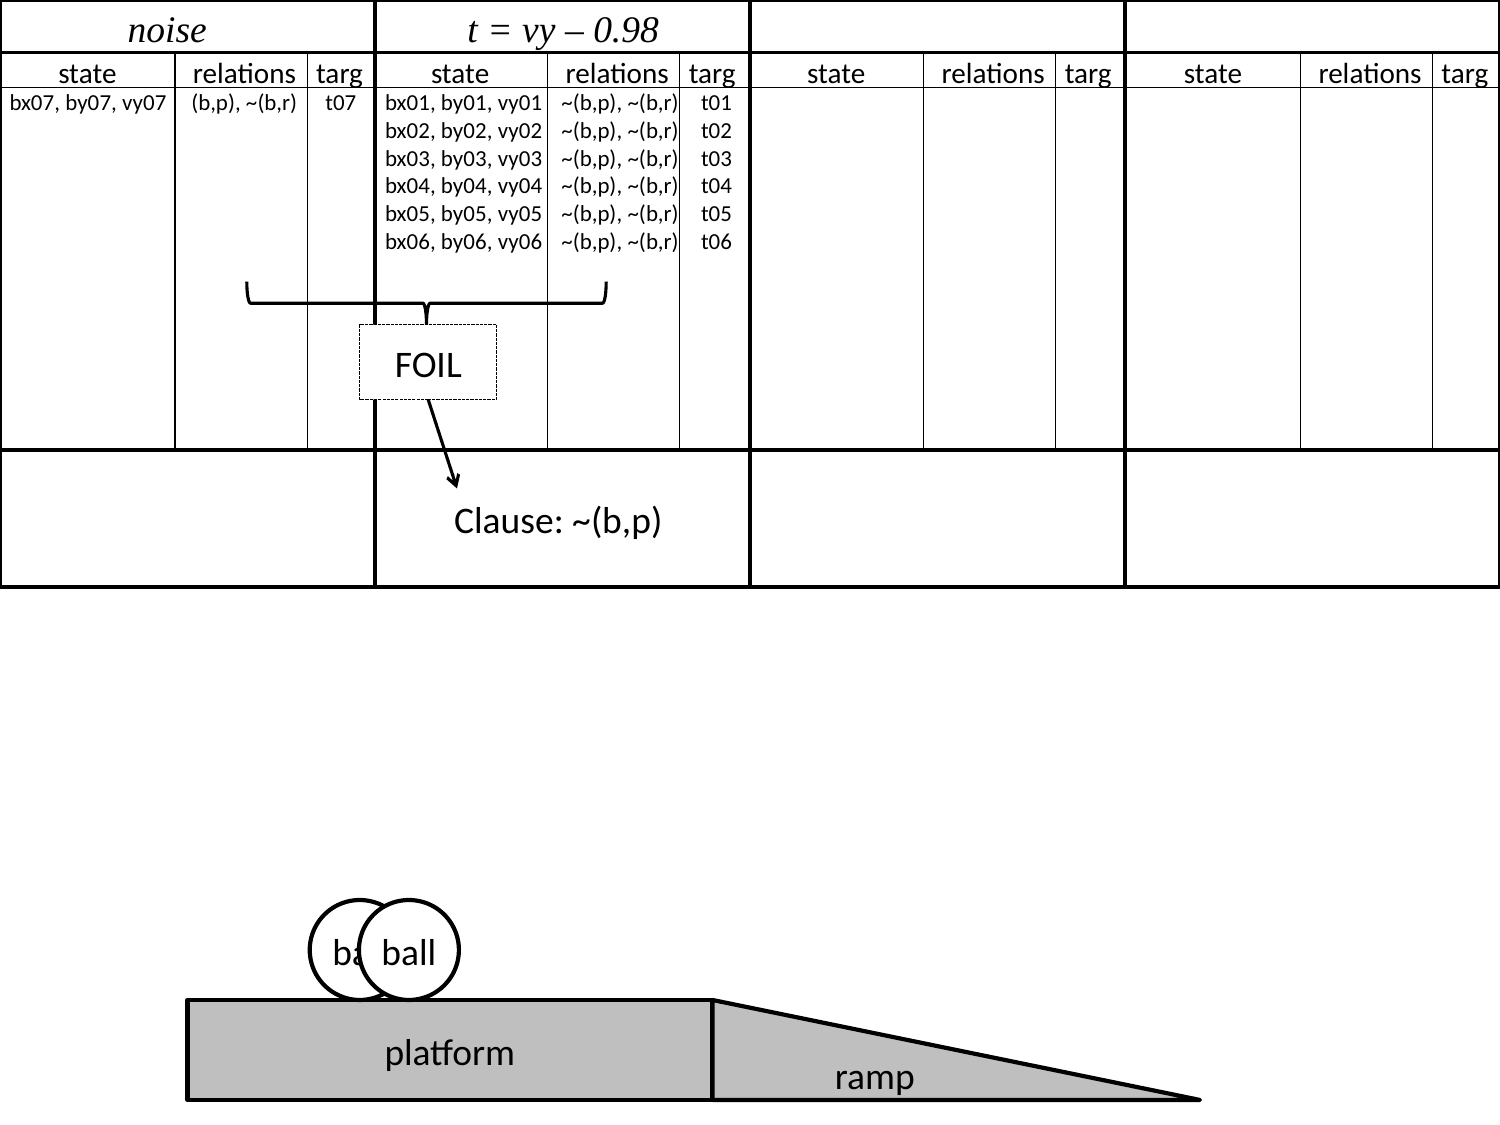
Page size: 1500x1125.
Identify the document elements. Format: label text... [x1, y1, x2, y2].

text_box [378, 87, 755, 255]
text_box t = vy – 0.98 [452, 0, 675, 57]
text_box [246, 281, 607, 489]
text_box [3, 87, 379, 116]
text_box ball [356, 897, 462, 1003]
text_box ball [307, 897, 384, 1003]
text_box Clause: ~(b,p) [439, 488, 678, 549]
